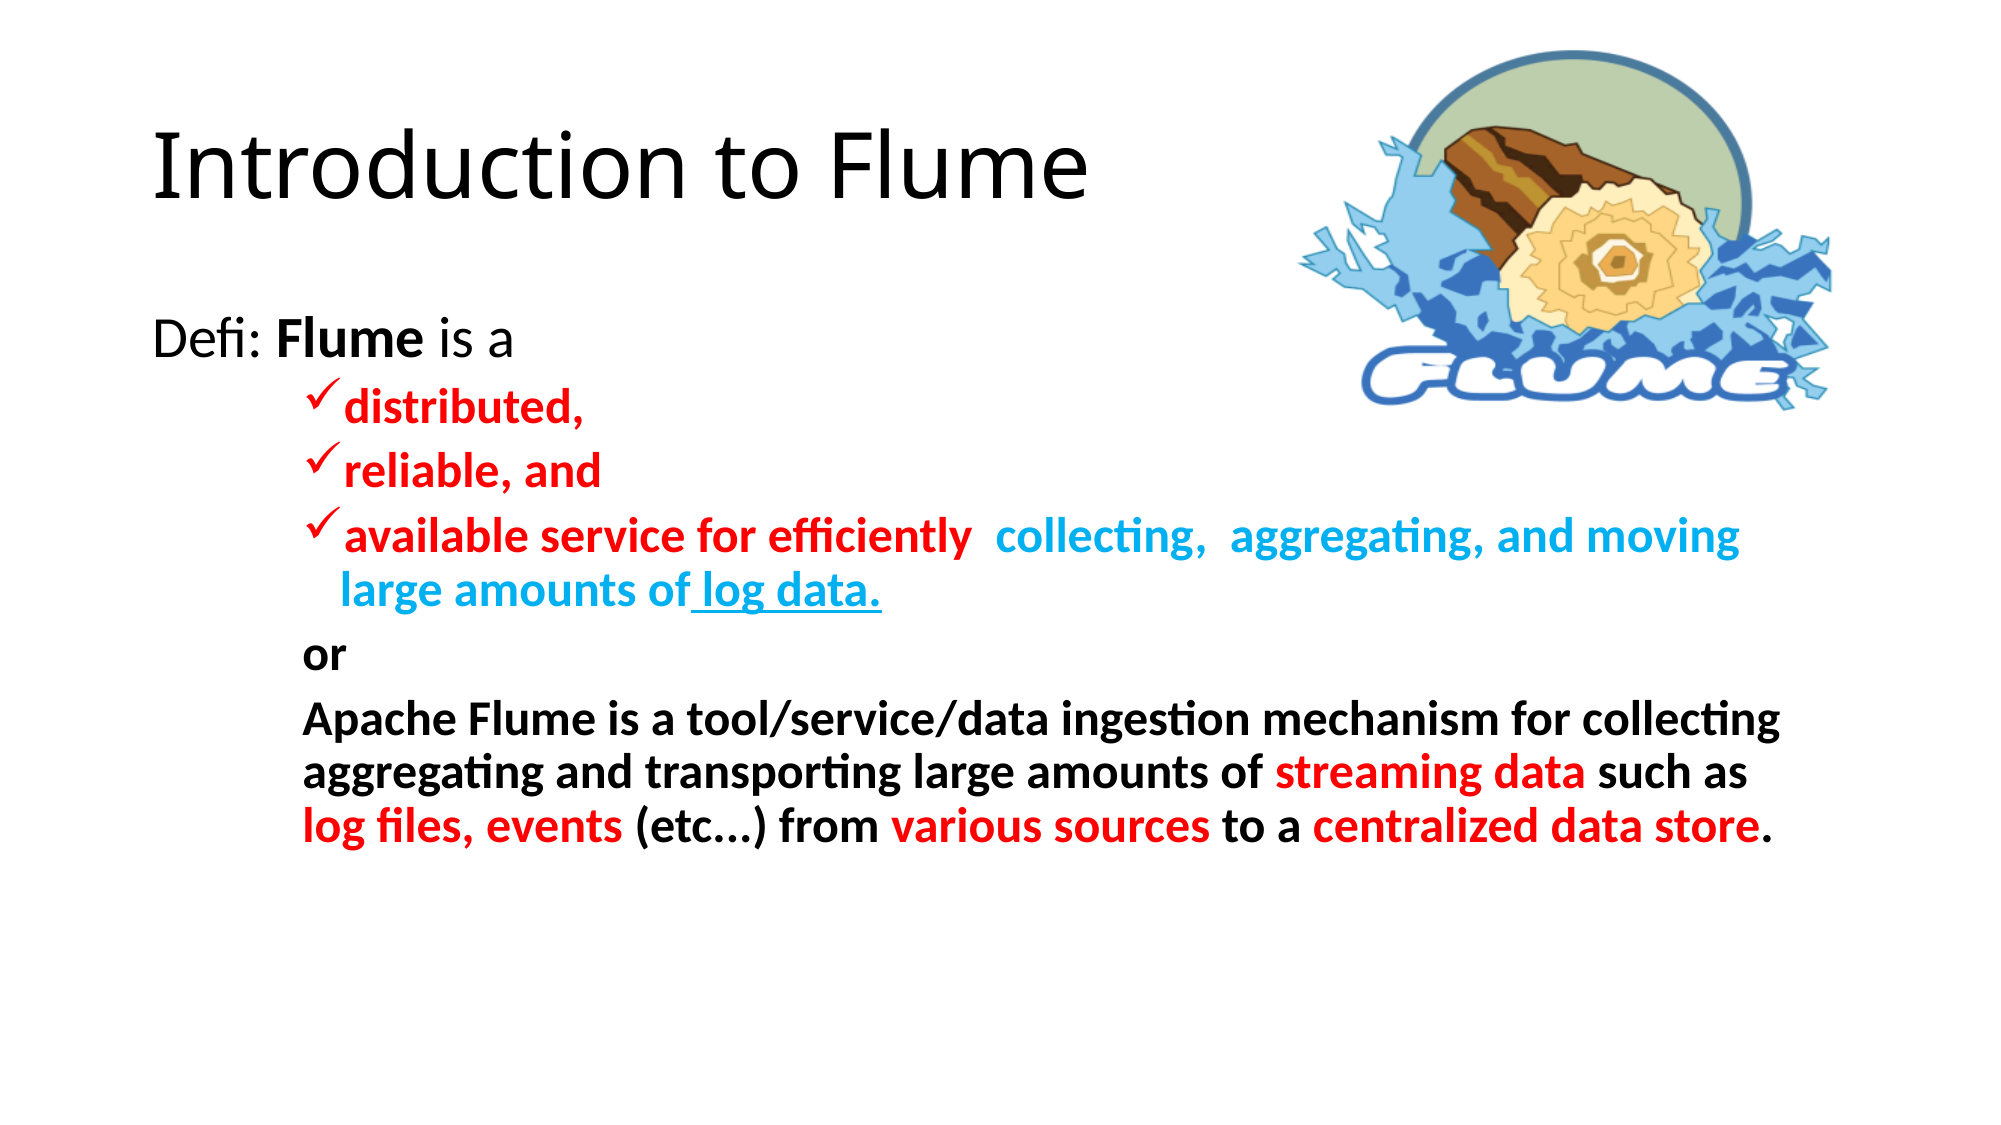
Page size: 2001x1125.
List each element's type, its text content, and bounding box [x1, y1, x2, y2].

title Introduction to Flume [137, 59, 1270, 278]
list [1270, 27, 1894, 419]
list Defi: Flume is a distributed, reliable, and available service for efficiently collecting, aggregating, and moving large amounts of log data. or Apache Flume is a tool/service/data ingestion mechanism for collecting aggregating and transporting large amounts of streaming data such as log files, events (etc...) from various sources to a centralized data store. [137, 299, 1817, 1063]
